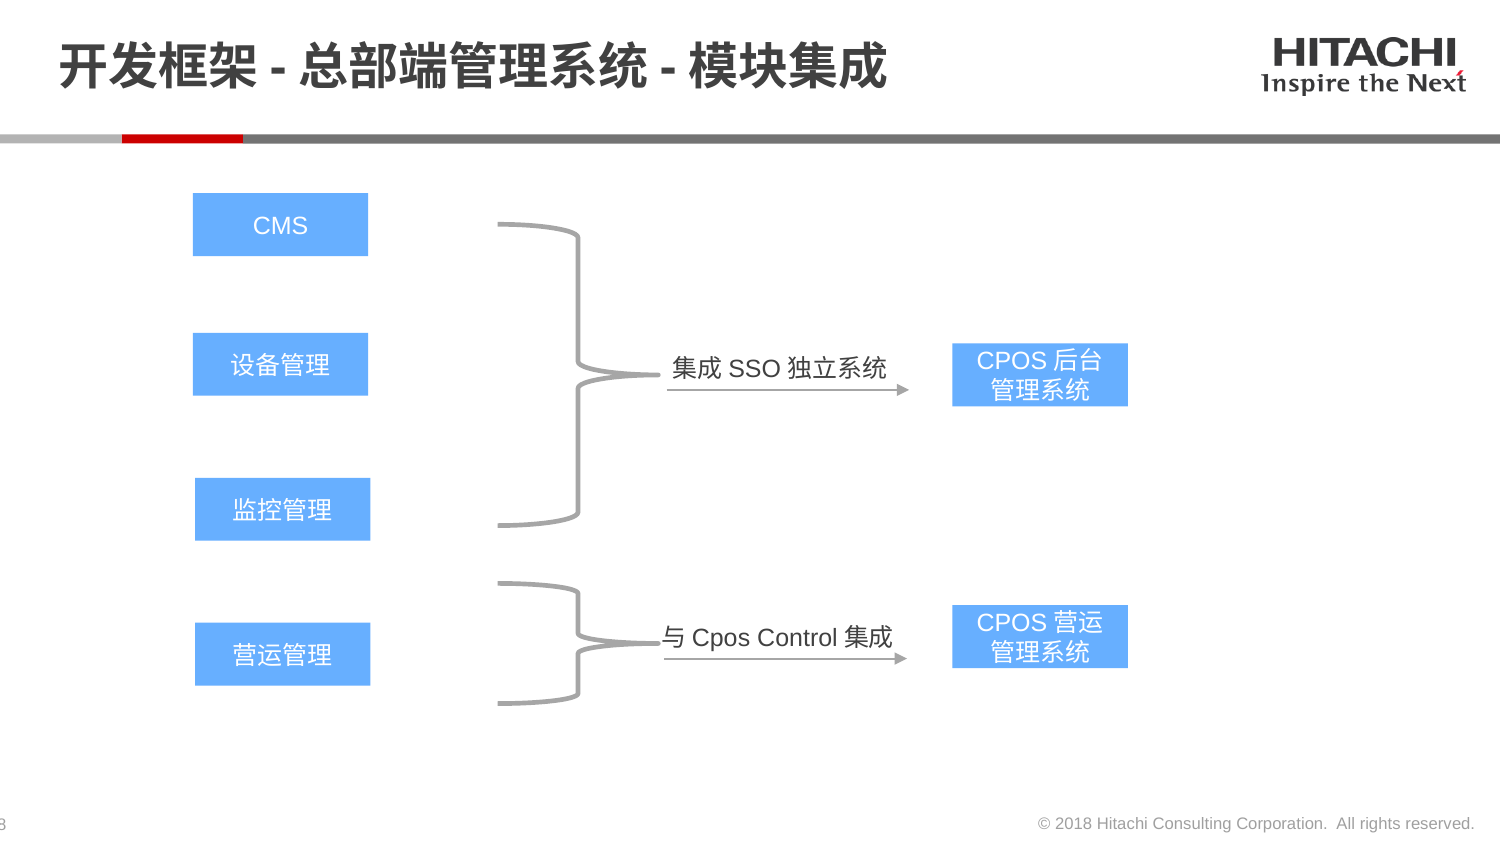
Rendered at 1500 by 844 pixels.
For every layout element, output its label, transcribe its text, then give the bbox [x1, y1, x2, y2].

text_box 集成SSO独立系统 [605, 291, 954, 445]
text_box 监控管理 [193, 476, 373, 543]
text_box 与Cpos Control集成 [603, 560, 952, 714]
text_box CPOS营运管理系统 [952, 603, 1130, 670]
text_box CPOS后台管理系统 [954, 341, 1130, 408]
text_box [497, 223, 605, 527]
text_box [497, 582, 603, 705]
title 开发框架-总部端管理系统-模块集成 [43, 8, 1200, 129]
text_box 营运管理 [193, 621, 373, 688]
text_box 设备管理 [191, 331, 370, 398]
picture [1261, 37, 1466, 96]
text_box CMS [191, 191, 370, 258]
